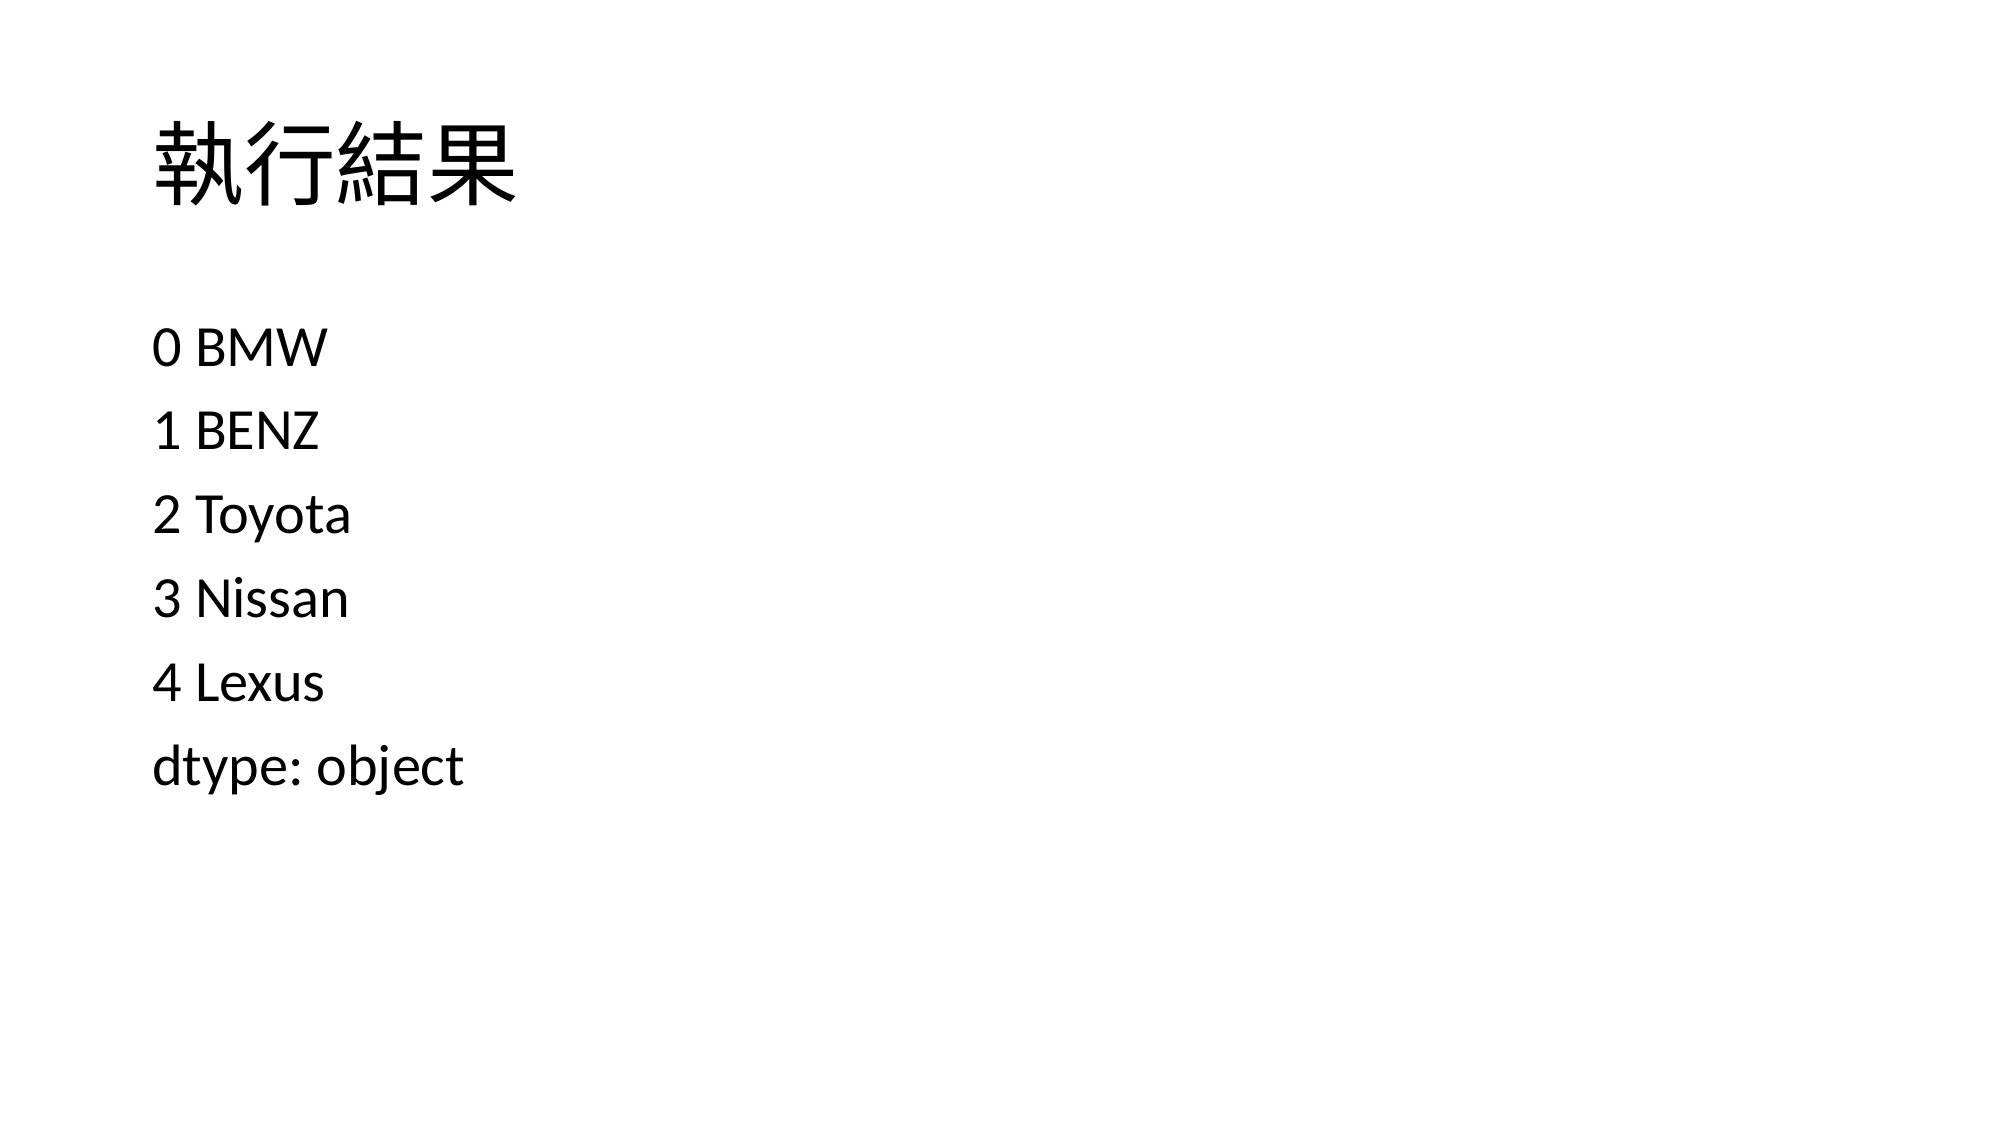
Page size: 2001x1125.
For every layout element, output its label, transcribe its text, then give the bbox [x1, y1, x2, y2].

list 0 BMW 1 BENZ 2 Toyota 3 Nissan 4 Lexus dtype: object [137, 308, 1863, 997]
title 執行結果 [137, 59, 1863, 278]
